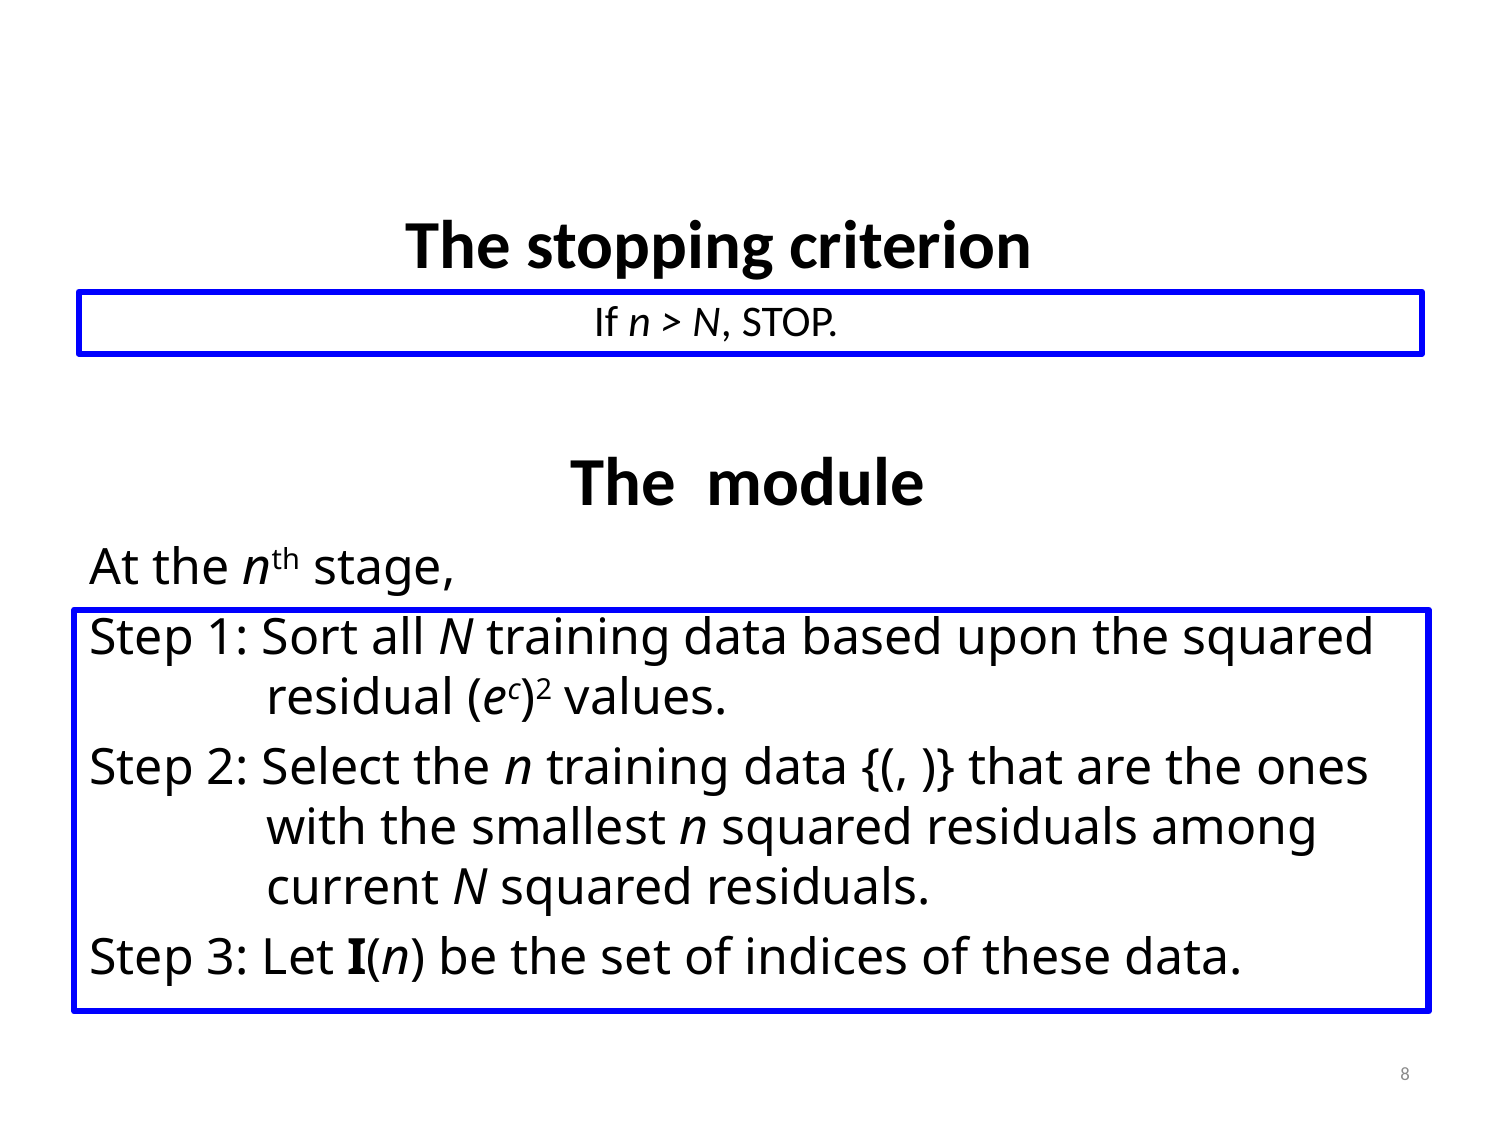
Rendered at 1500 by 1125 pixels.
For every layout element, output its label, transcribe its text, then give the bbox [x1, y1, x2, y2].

text_box The stopping criterion [72, 195, 1367, 292]
text_box [77, 290, 1424, 356]
text_box [72, 608, 1431, 1013]
slide_number 8 [1074, 1042, 1425, 1103]
text_box If n > N, STOP. [69, 292, 1364, 364]
